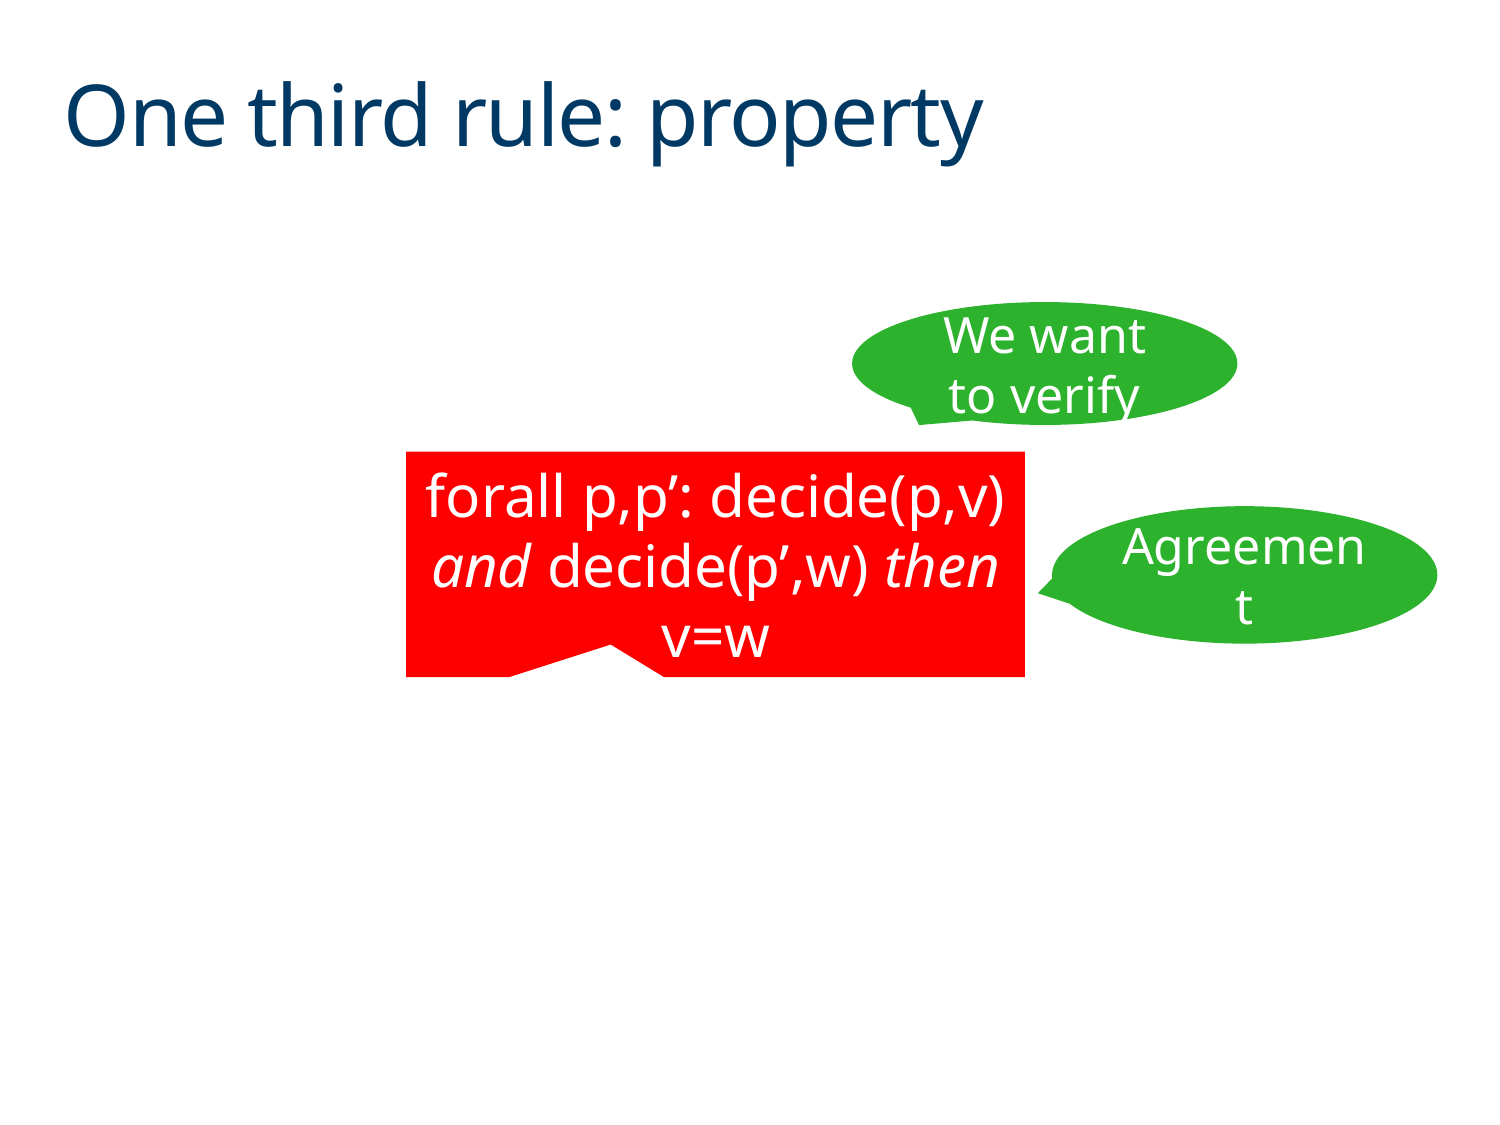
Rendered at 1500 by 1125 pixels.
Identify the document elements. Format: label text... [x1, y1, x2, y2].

text_box Agreement [1037, 505, 1439, 645]
text_box We want to verify [851, 301, 1239, 426]
text_box forall p,p’: decide(p,v) and decide(p’,w) then v=w [405, 450, 1026, 678]
title One third rule: property [63, 72, 1436, 168]
